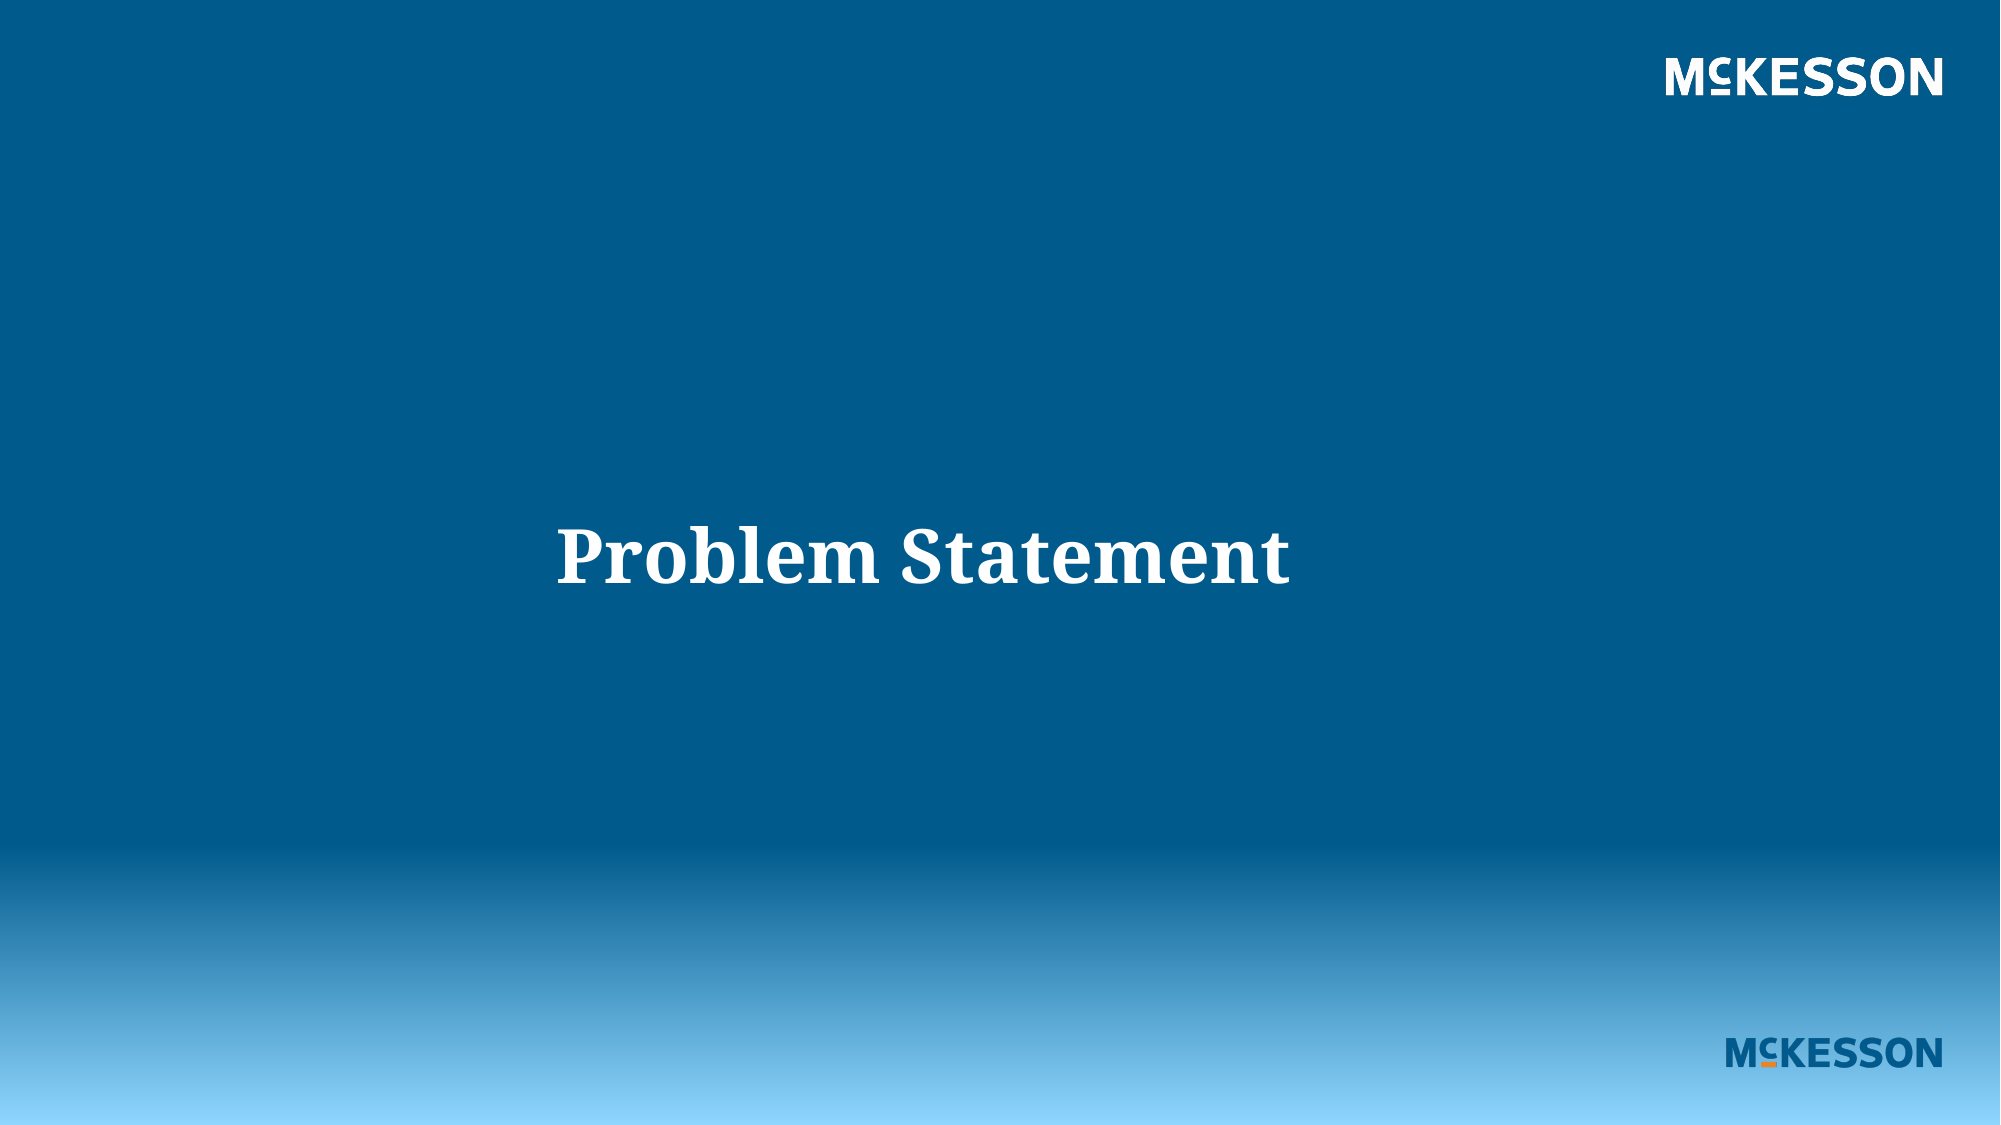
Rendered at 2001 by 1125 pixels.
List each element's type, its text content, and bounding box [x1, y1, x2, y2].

picture [1719, 1034, 1949, 1071]
title Problem Statement [298, 508, 1550, 630]
picture [1665, 56, 1943, 97]
